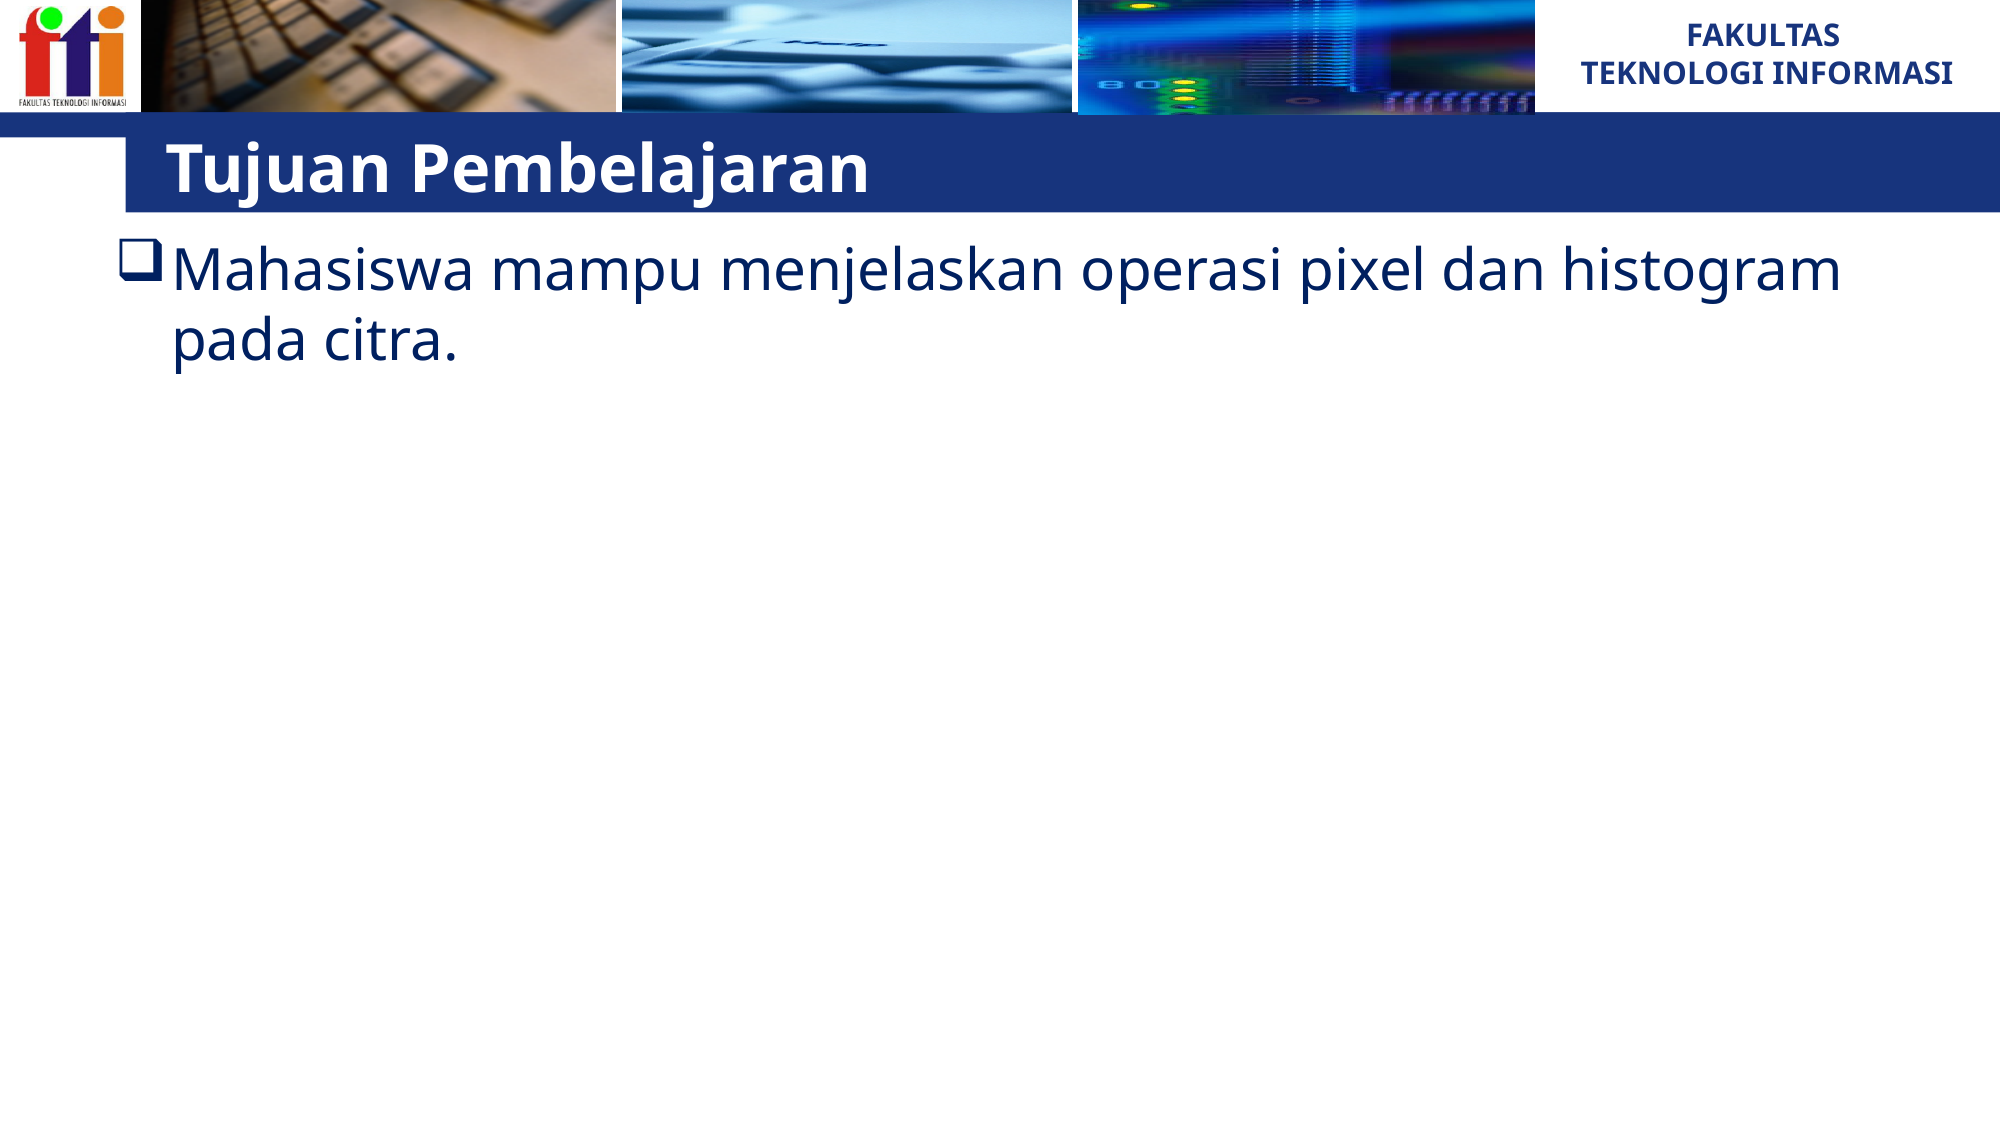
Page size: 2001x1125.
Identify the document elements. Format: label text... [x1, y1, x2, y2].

picture [141, 0, 616, 112]
picture [1078, 0, 1535, 115]
title Tujuan Pembelajaran [149, 119, 1934, 213]
picture [19, 6, 126, 106]
picture [622, 0, 1072, 113]
list Mahasiswa mampu menjelaskan operasi pixel dan histogram pada citra. [99, 224, 1901, 1038]
